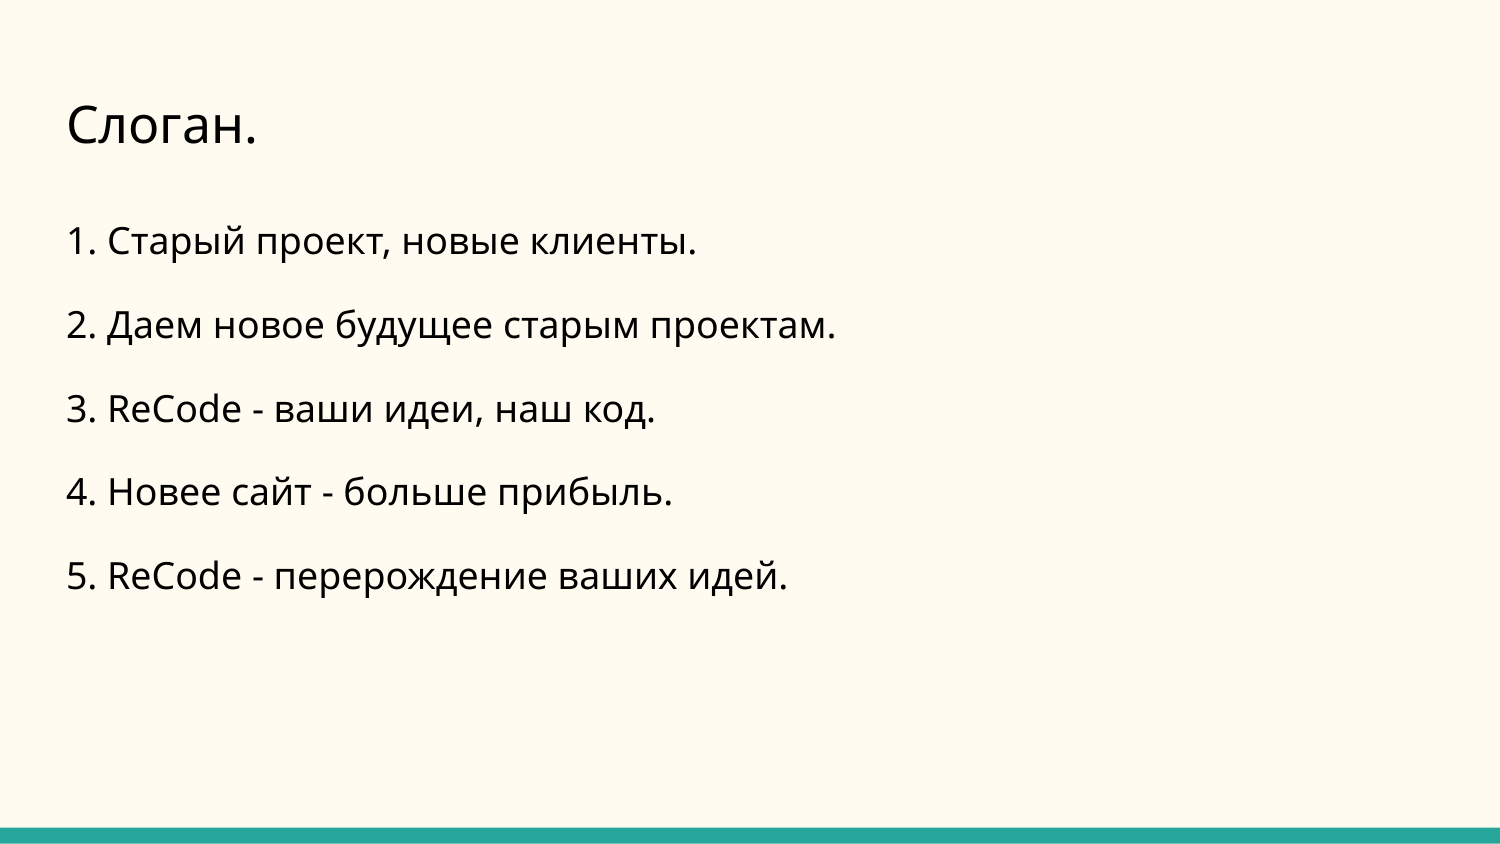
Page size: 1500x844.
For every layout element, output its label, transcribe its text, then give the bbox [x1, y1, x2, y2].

list 1. Старый проект, новые клиенты. 2. Даем новое будущее старым проектам. 3. ReCode - ваши идеи, наш код. 4. Новее сайт - больше прибыль. 5. ReCode - перерождение ваших идей. [51, 192, 1449, 750]
title Слоган. [51, 72, 1449, 174]
